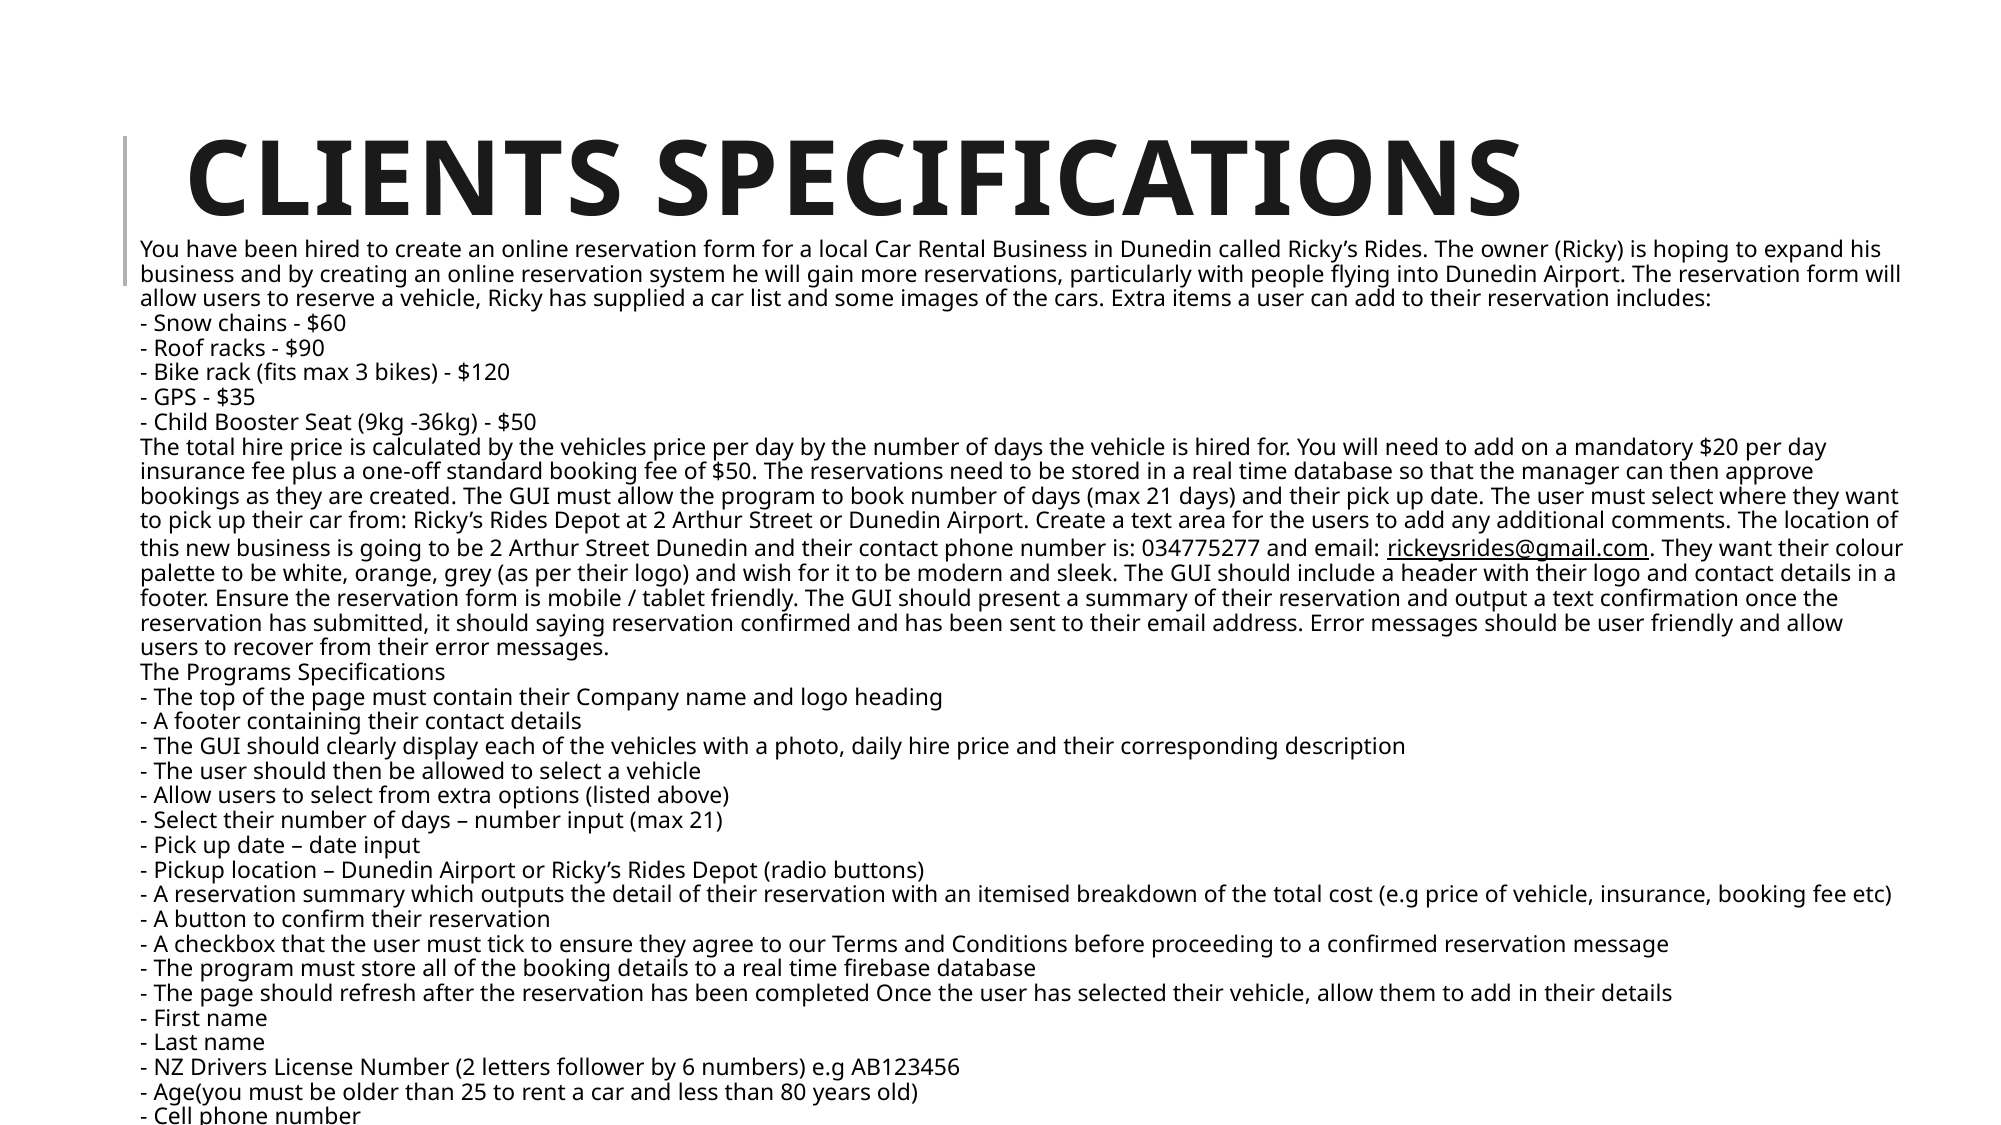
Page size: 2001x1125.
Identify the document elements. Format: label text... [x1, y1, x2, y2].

title CLIENTS SPECIFICATIONS [169, 62, 1765, 230]
list You have been hired to create an online reservation form for a local Car Rental Business in Dunedin called Ricky’s Rides. The owner (Ricky) is hoping to expand his business and by creating an online reservation system he will gain more reservations, particularly with people flying into Dunedin Airport. The reservation form will allow users to reserve a vehicle, Ricky has supplied a car list and some images of the cars. Extra items a user can add to their reservation includes: - Snow chains - $60 - Roof racks - $90 - Bike rack (fits max 3 bikes) - $120 - GPS - $35 - Child Booster Seat (9kg -36kg) - $50 The total hire price is calculated by the vehicles price per day by the number of days the vehicle is hired for. You will need to add on a mandatory $20 per day insurance fee plus a one-off standard booking fee of $50. The reservations need to be stored in a real time database so that the manager can then approve bookings as they are created. The GUI must allow the program to book number of days (max 21 days) and their pick up date. The user must select where they want to pick up their car from: Ricky’s Rides Depot at 2 Arthur Street or Dunedin Airport. Create a text area for the users to add any additional comments. The location of this new business is going to be 2 Arthur Street Dunedin and their contact phone number is: 034775277 and email: rickeysrides@gmail.com. They want their colour palette to be white, orange, grey (as per their logo) and wish for it to be modern and sleek. The GUI should include a header with their logo and contact details in a footer. Ensure the reservation form is mobile / tablet friendly. The GUI should present a summary of their reservation and output a text confirmation once the reservation has submitted, it should saying reservation confirmed and has been sent to their email address. Error messages should be user friendly and allow users to recover from their error messages. The Programs Specifications - The top of the page must contain their Company name and logo heading - A footer containing their contact details - The GUI should clearly display each of the vehicles with a photo, daily hire price and their corresponding description - The user should then be allowed to select a vehicle - Allow users to select from extra options (listed above) - Select their number of days – number input (max 21) - Pick up date – date input - Pickup location – Dunedin Airport or Ricky’s Rides Depot (radio buttons) - A reservation summary which outputs the detail of their reservation with an itemised breakdown of the total cost (e.g price of vehicle, insurance, booking fee etc) - A button to confirm their reservation - A checkbox that the user must tick to ensure they agree to our Terms and Conditions before proceeding to a confirmed reservation message - The program must store all of the booking details to a real time firebase database - The page should refresh after the reservation has been completed Once the user has selected their vehicle, allow them to add in their details - First name - Last name - NZ Drivers License Number (2 letters follower by 6 numbers) e.g AB123456 - Age(you must be older than 25 to rent a car and less than 80 years old) - Cell phone number - Email address [117, 230, 1914, 1092]
